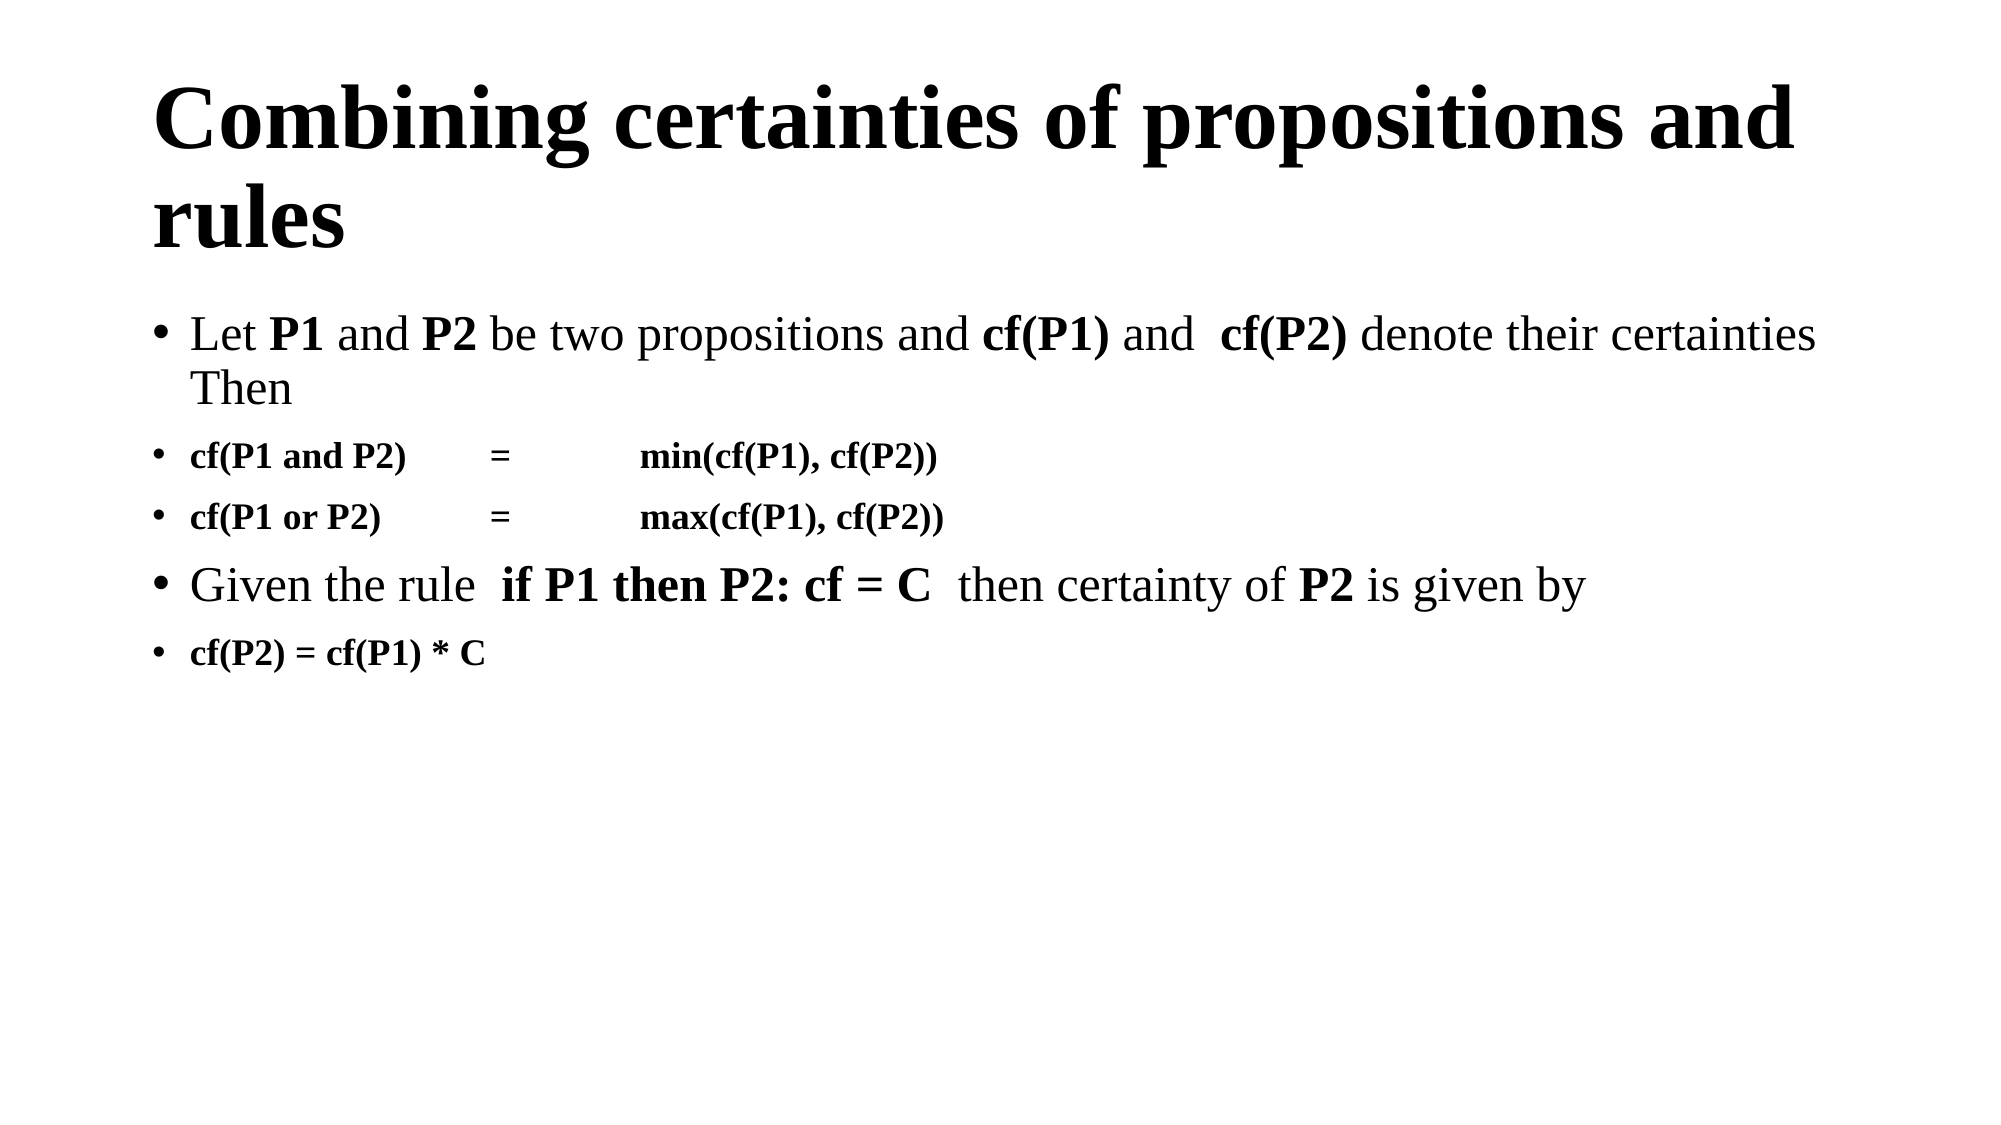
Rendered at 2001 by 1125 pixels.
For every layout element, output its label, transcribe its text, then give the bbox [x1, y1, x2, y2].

title Combining certainties of propositions and rules [137, 59, 1863, 278]
list Let P1 and P2 be two propositions and cf(P1) and cf(P2) denote their certainties Then cf(P1 and P2) = min(cf(P1), cf(P2)) cf(P1 or P2) = max(cf(P1), cf(P2)) Given the rule if P1 then P2: cf = C then certainty of P2 is given by cf(P2) = cf(P1) * C [137, 299, 1863, 1014]
